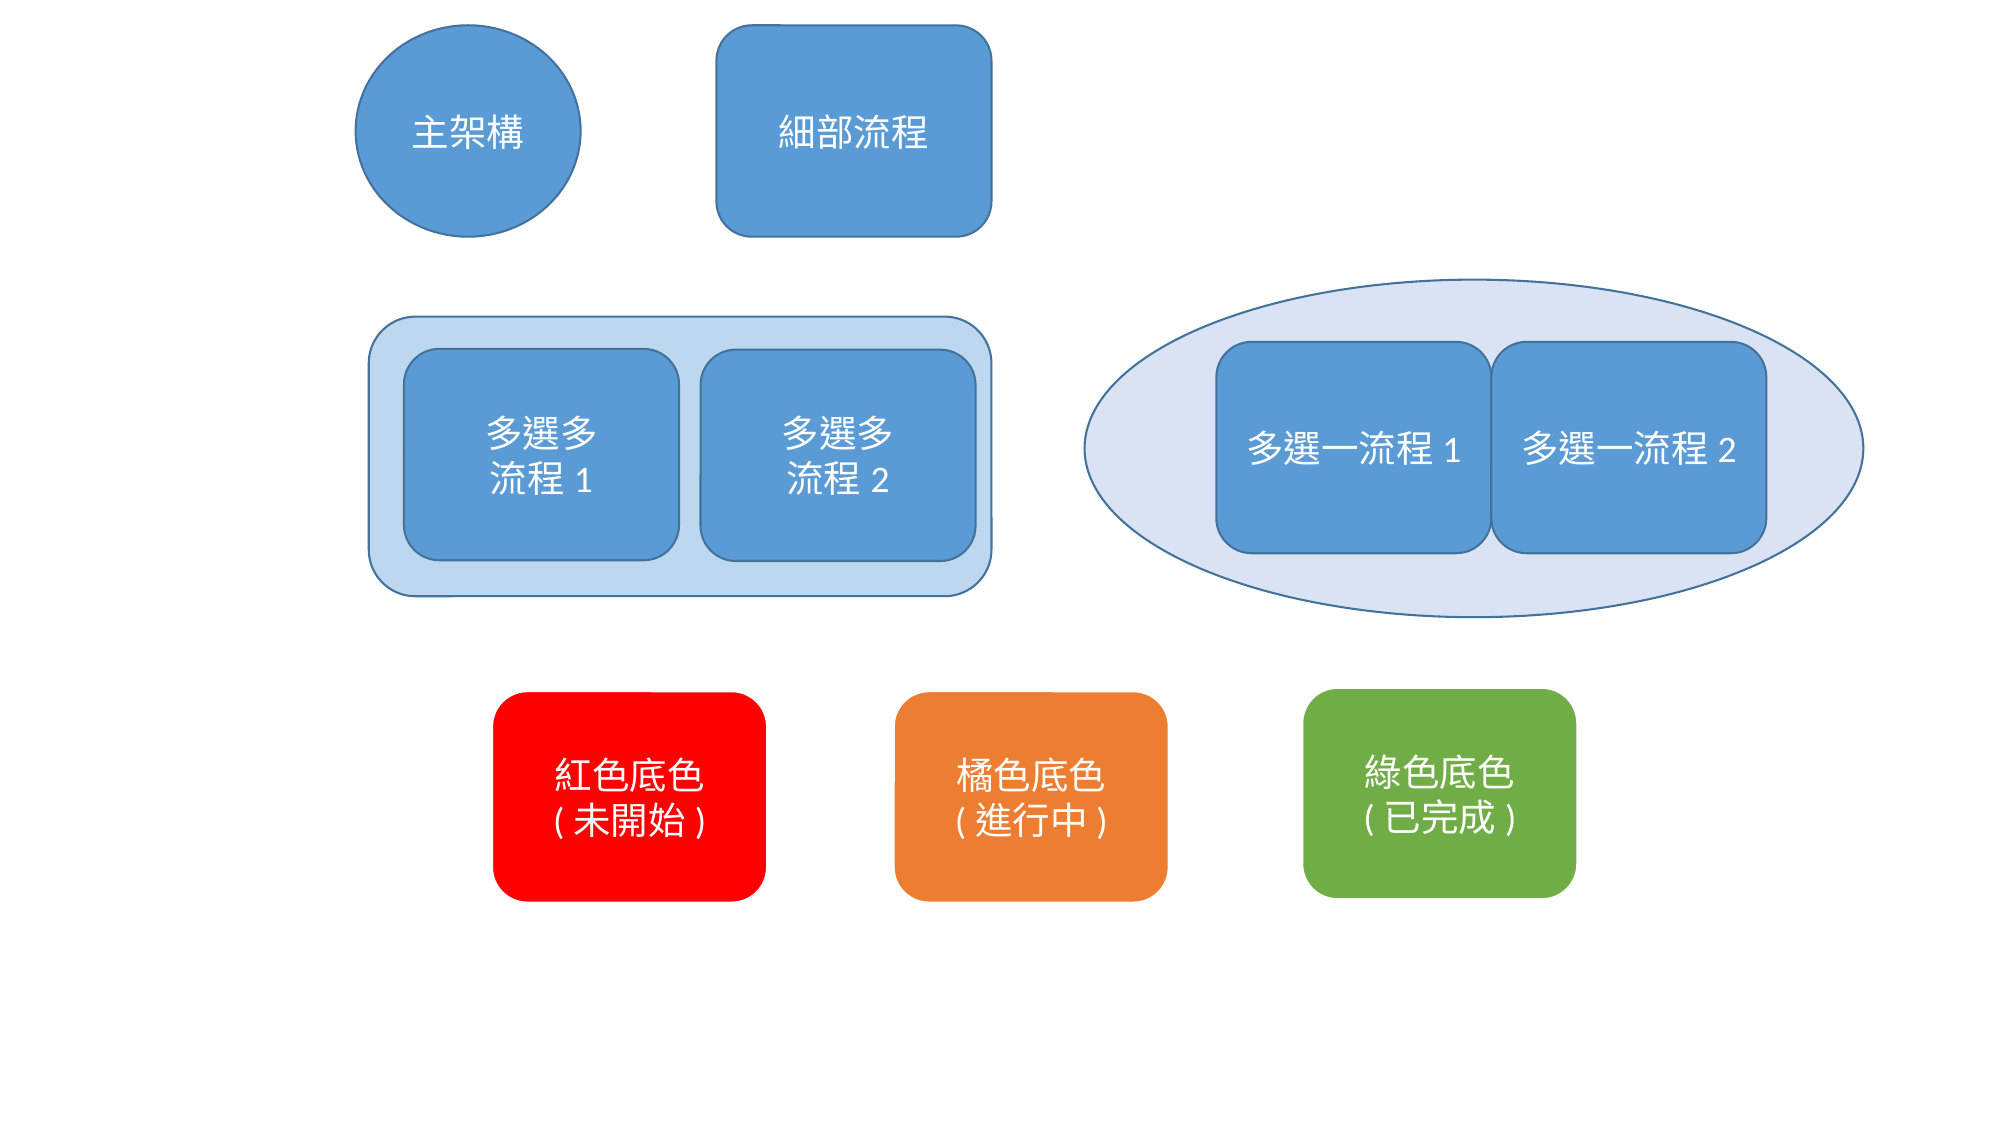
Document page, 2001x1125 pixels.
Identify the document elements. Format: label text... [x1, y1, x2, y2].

text_box 綠色底色 (已完成) [1301, 686, 1579, 901]
text_box 多選多 流程1 [402, 347, 681, 562]
text_box 細部流程 [715, 24, 993, 238]
text_box 多選一流程1 [1215, 340, 1491, 555]
text_box 紅色底色 (未開始) [490, 690, 769, 904]
text_box 多選多 流程2 [699, 348, 977, 563]
text_box 橘色底色 (進行中) [892, 690, 1170, 904]
text_box [367, 315, 993, 598]
text_box [1083, 278, 1865, 619]
text_box 主架構 [354, 24, 582, 238]
text_box 多選一流程2 [1490, 340, 1768, 555]
